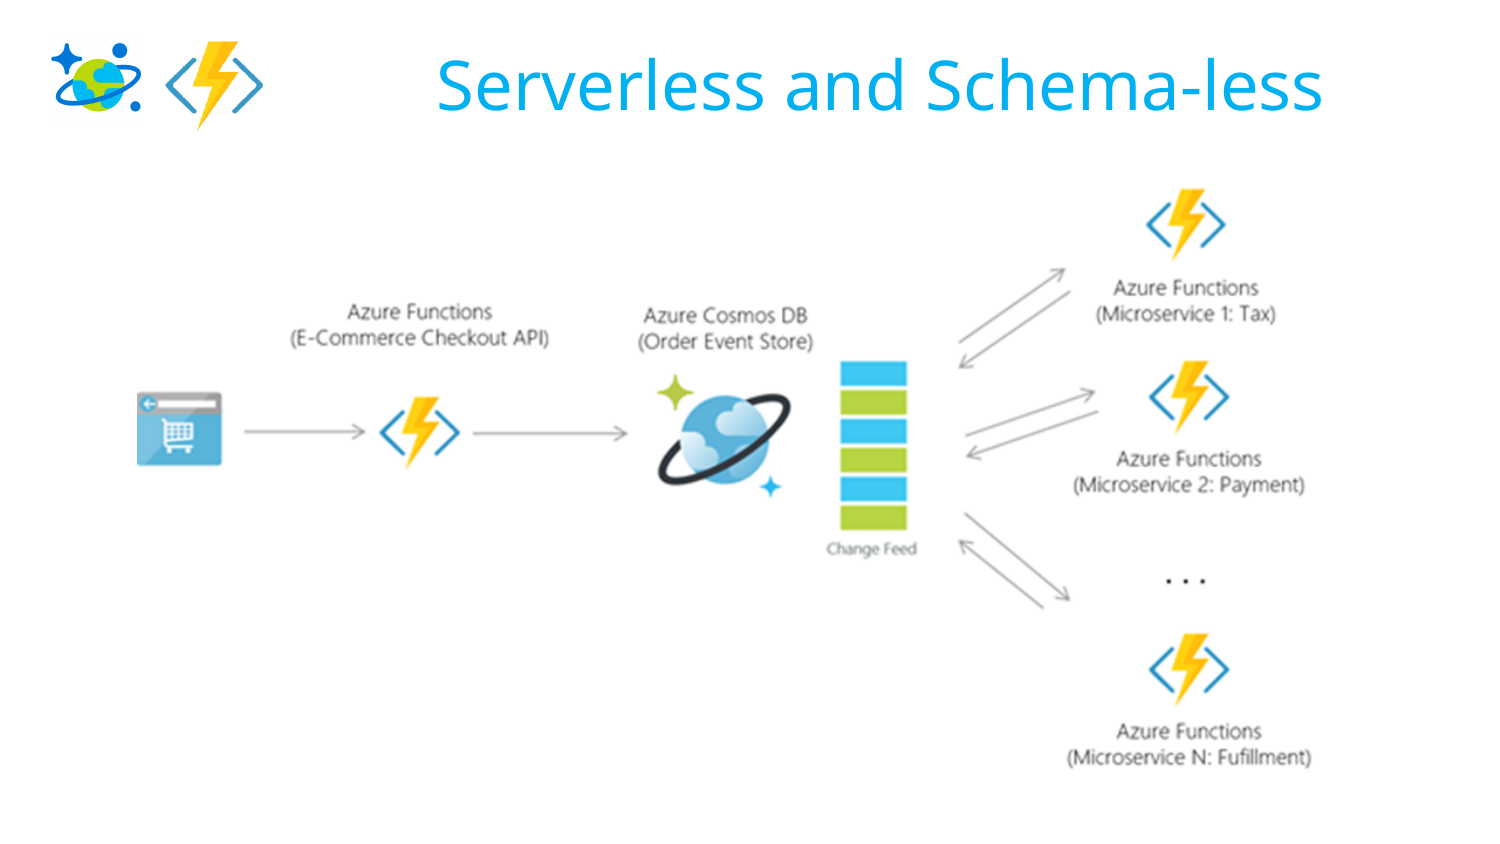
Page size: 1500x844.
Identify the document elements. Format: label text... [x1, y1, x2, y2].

text_box Serverless and Schema-less [287, 33, 1475, 132]
picture [165, 37, 263, 135]
picture [137, 185, 1336, 782]
picture [50, 36, 142, 127]
